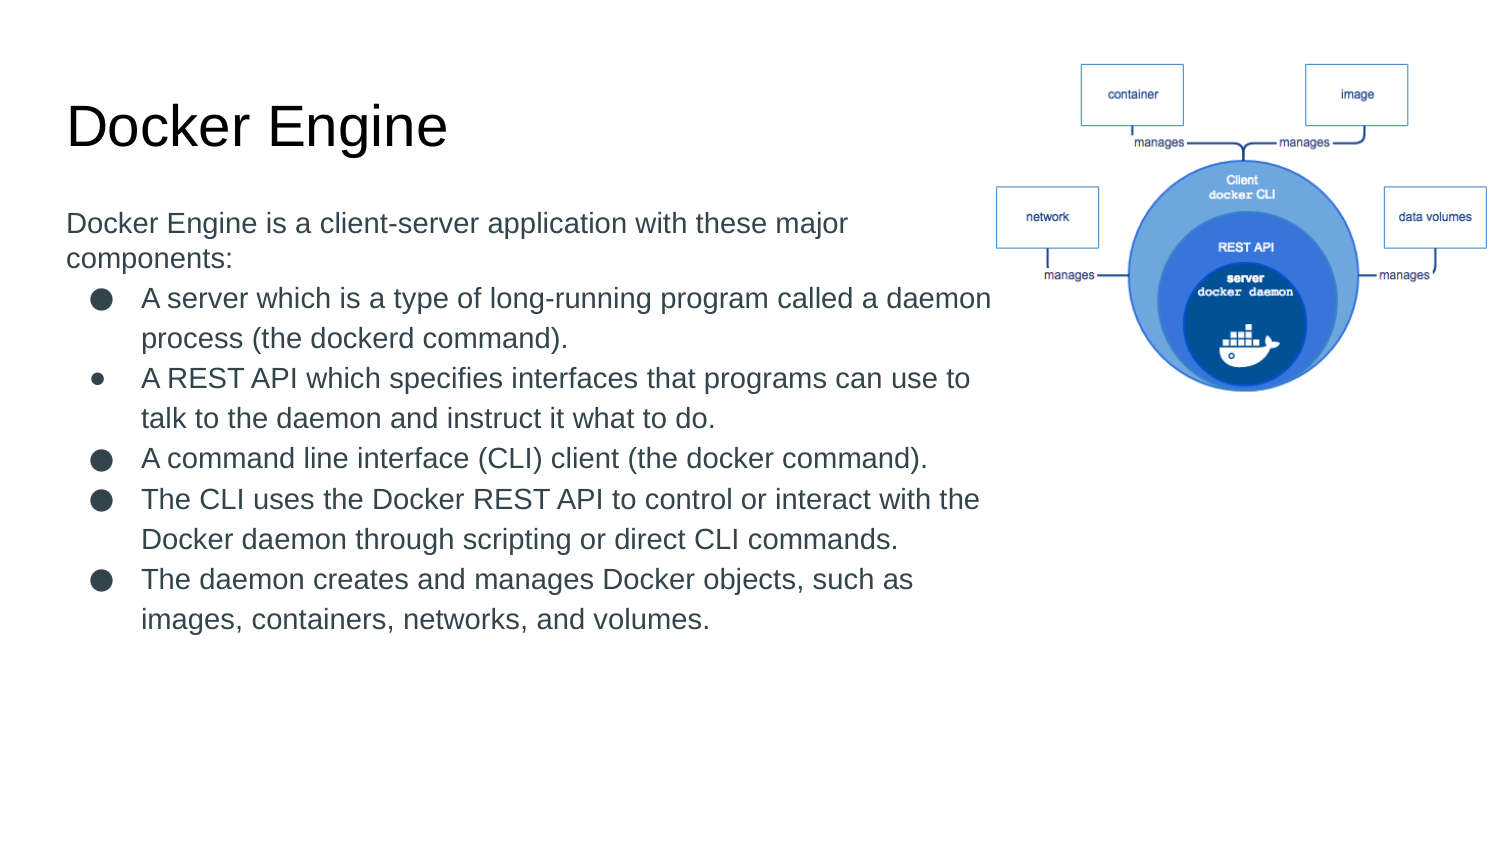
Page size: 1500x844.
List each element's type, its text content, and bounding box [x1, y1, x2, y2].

picture [991, 20, 1493, 413]
title Docker Engine [51, 72, 986, 167]
list Docker Engine is a client-server application with these major components: A server which is a type of long-running program called a daemon process (the dockerd command). A REST API which specifies interfaces that programs can use to talk to the daemon and instruct it what to do. A command line interface (CLI) client (the docker command). The CLI uses the Docker REST API to control or interact with the Docker daemon through scripting or direct CLI commands. The daemon creates and manages Docker objects, such as images, containers, networks, and volumes. [51, 189, 1010, 750]
